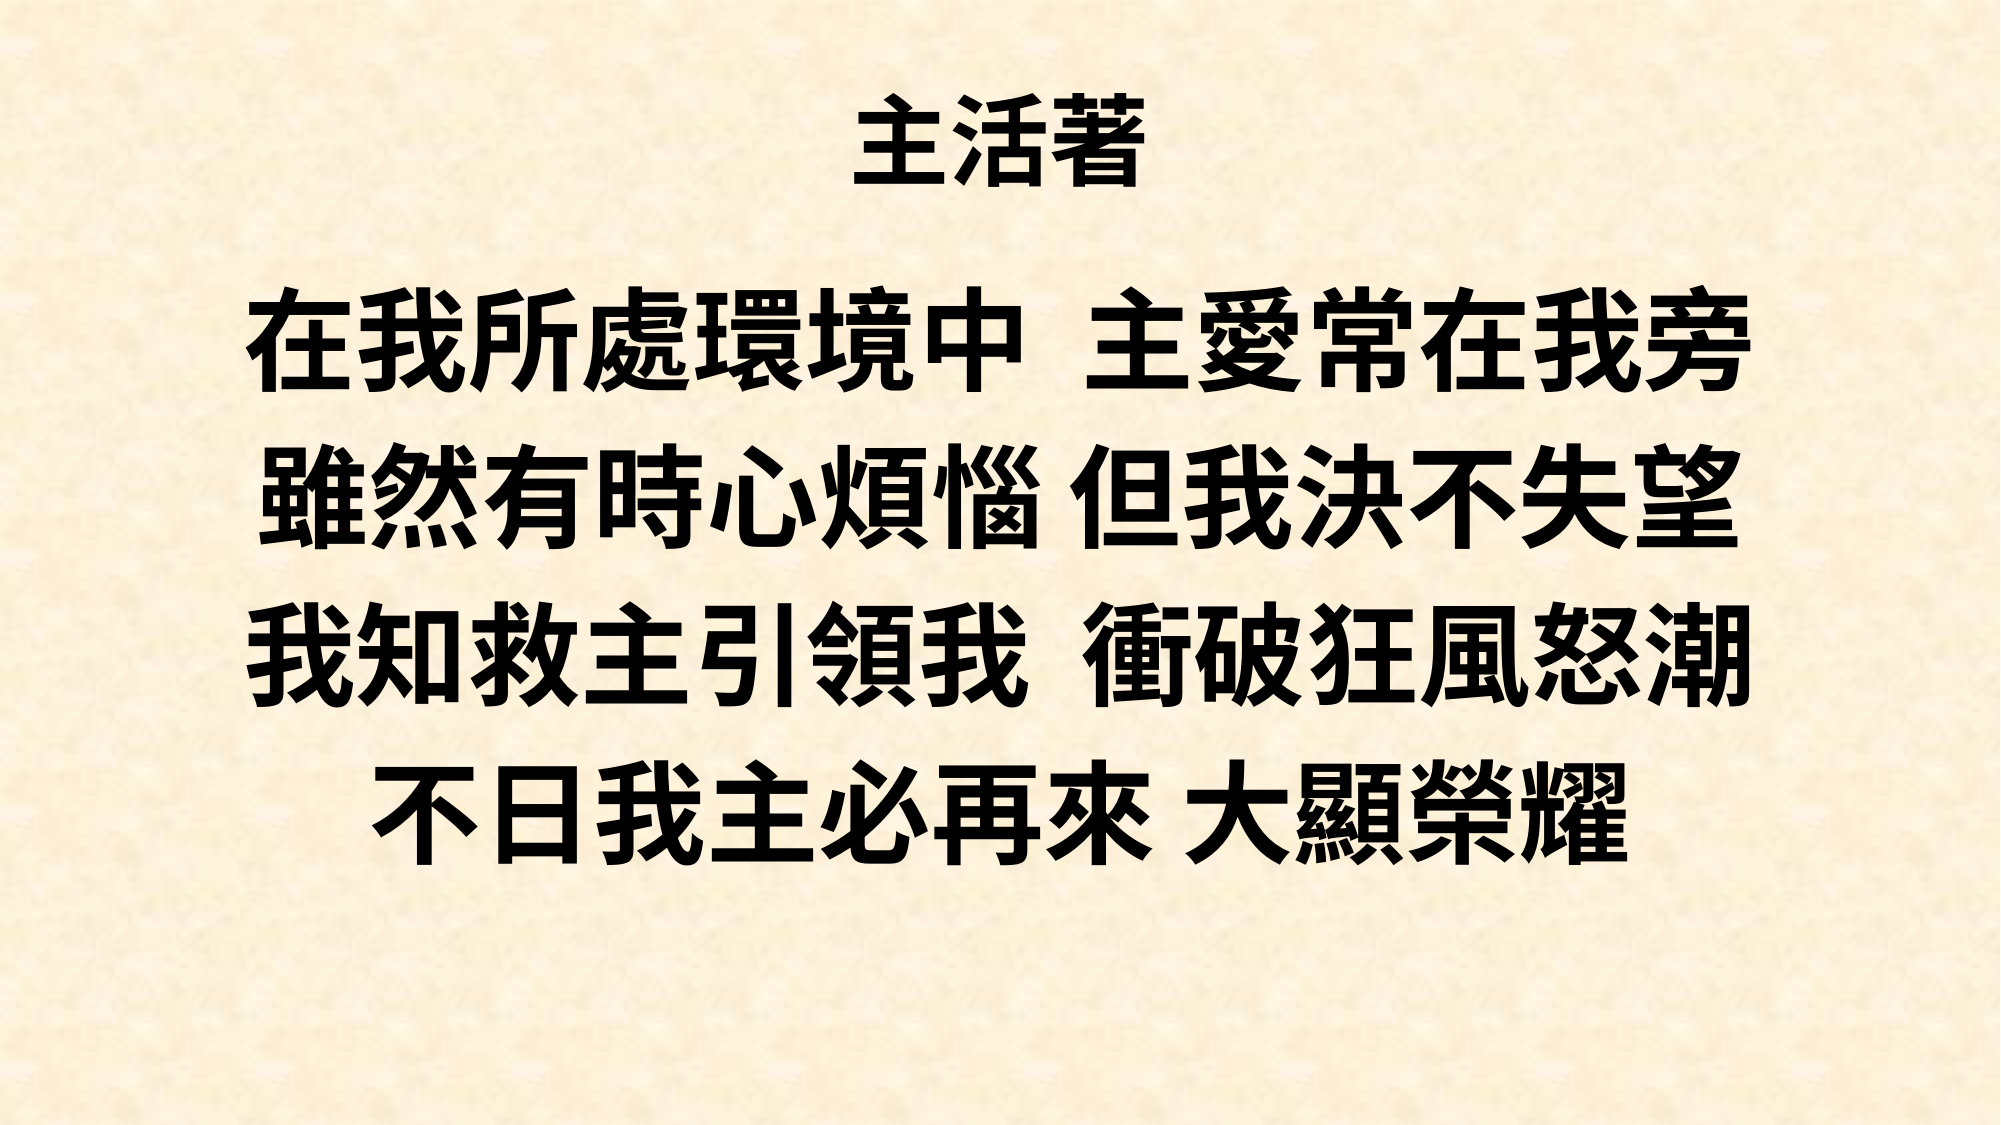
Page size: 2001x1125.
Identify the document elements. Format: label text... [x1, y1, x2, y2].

list 在我所處環境中 主愛常在我旁 雖然有時心煩惱 但我決不失望 我知救主引領我 衝破狂風怒潮 不日我主必再來 大顯榮耀 [99, 262, 1900, 1005]
picture [0, 0, 2001, 1125]
title 主活著 [99, 45, 1900, 233]
